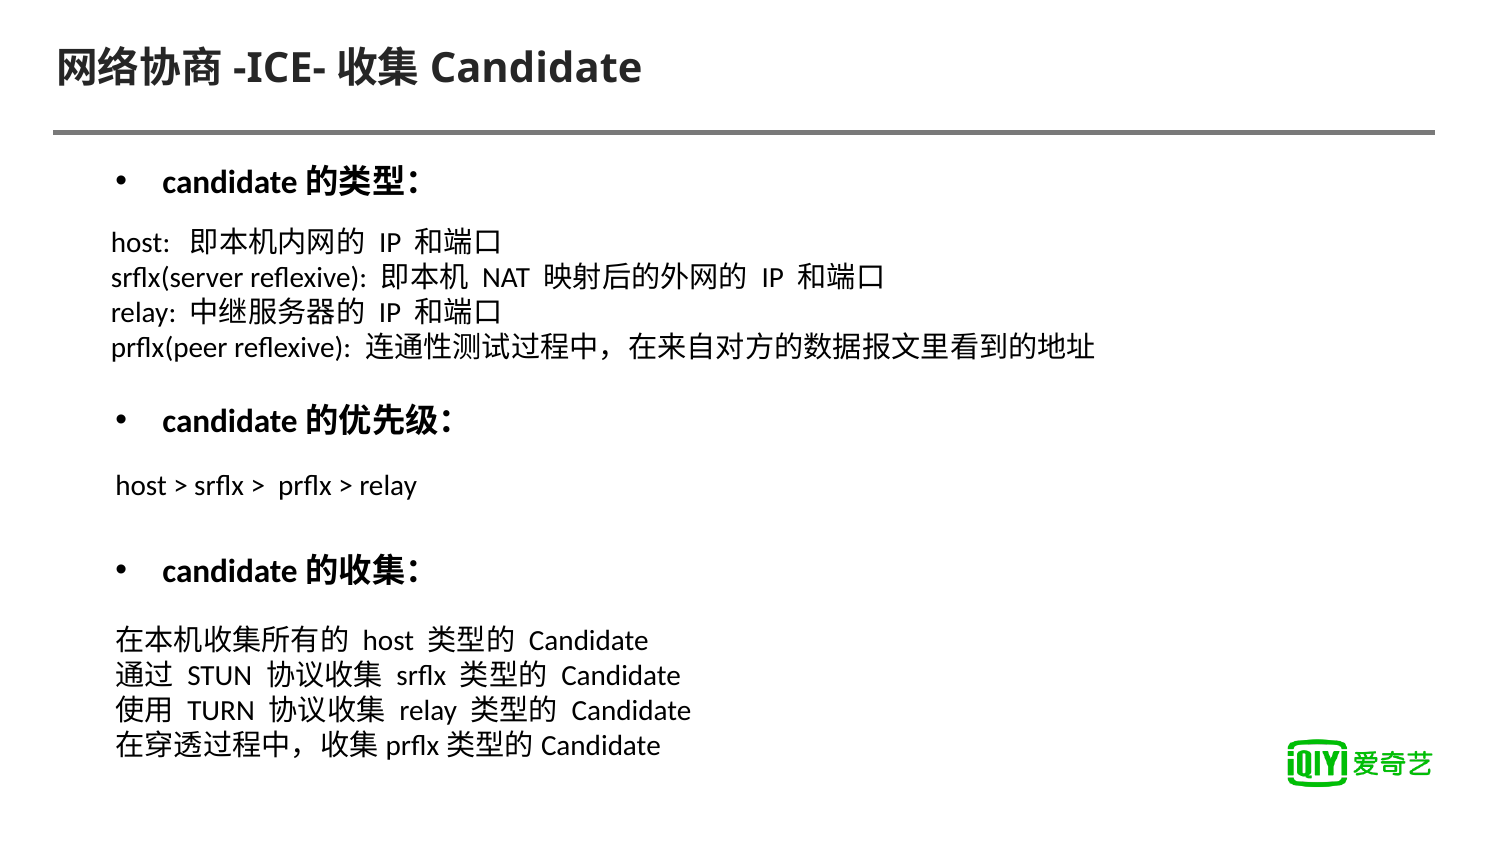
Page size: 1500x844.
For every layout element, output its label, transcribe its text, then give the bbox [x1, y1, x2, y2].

text_box candidate的收集： [100, 542, 1033, 597]
text_box host > srflx > prflx > relay [100, 458, 760, 509]
text_box candidate的类型： [100, 152, 1424, 208]
picture [1269, 728, 1447, 800]
title 网络协商-ICE-收集Candidate [41, 33, 1424, 115]
text_box host: 即本机内网的 IP 和端口 srflx(server reflexive): 即本机 NAT 映射后的外网的 IP 和端口 relay: 中继服务器的 IP 和端口 prflx(peer reflexive): 连通性测试过程中，在来自对方的数据报文里看到的地址 [96, 215, 1111, 371]
text_box 在本机收集所有的 host 类型的 Candidate 通过 STUN 协议收集 srflx 类型的 Candidate 使用 TURN 协议收集 relay 类型的 Candidate 在穿透过程中，收集prflx类型的Candidate [100, 614, 998, 769]
text_box candidate的优先级： [100, 391, 1302, 447]
